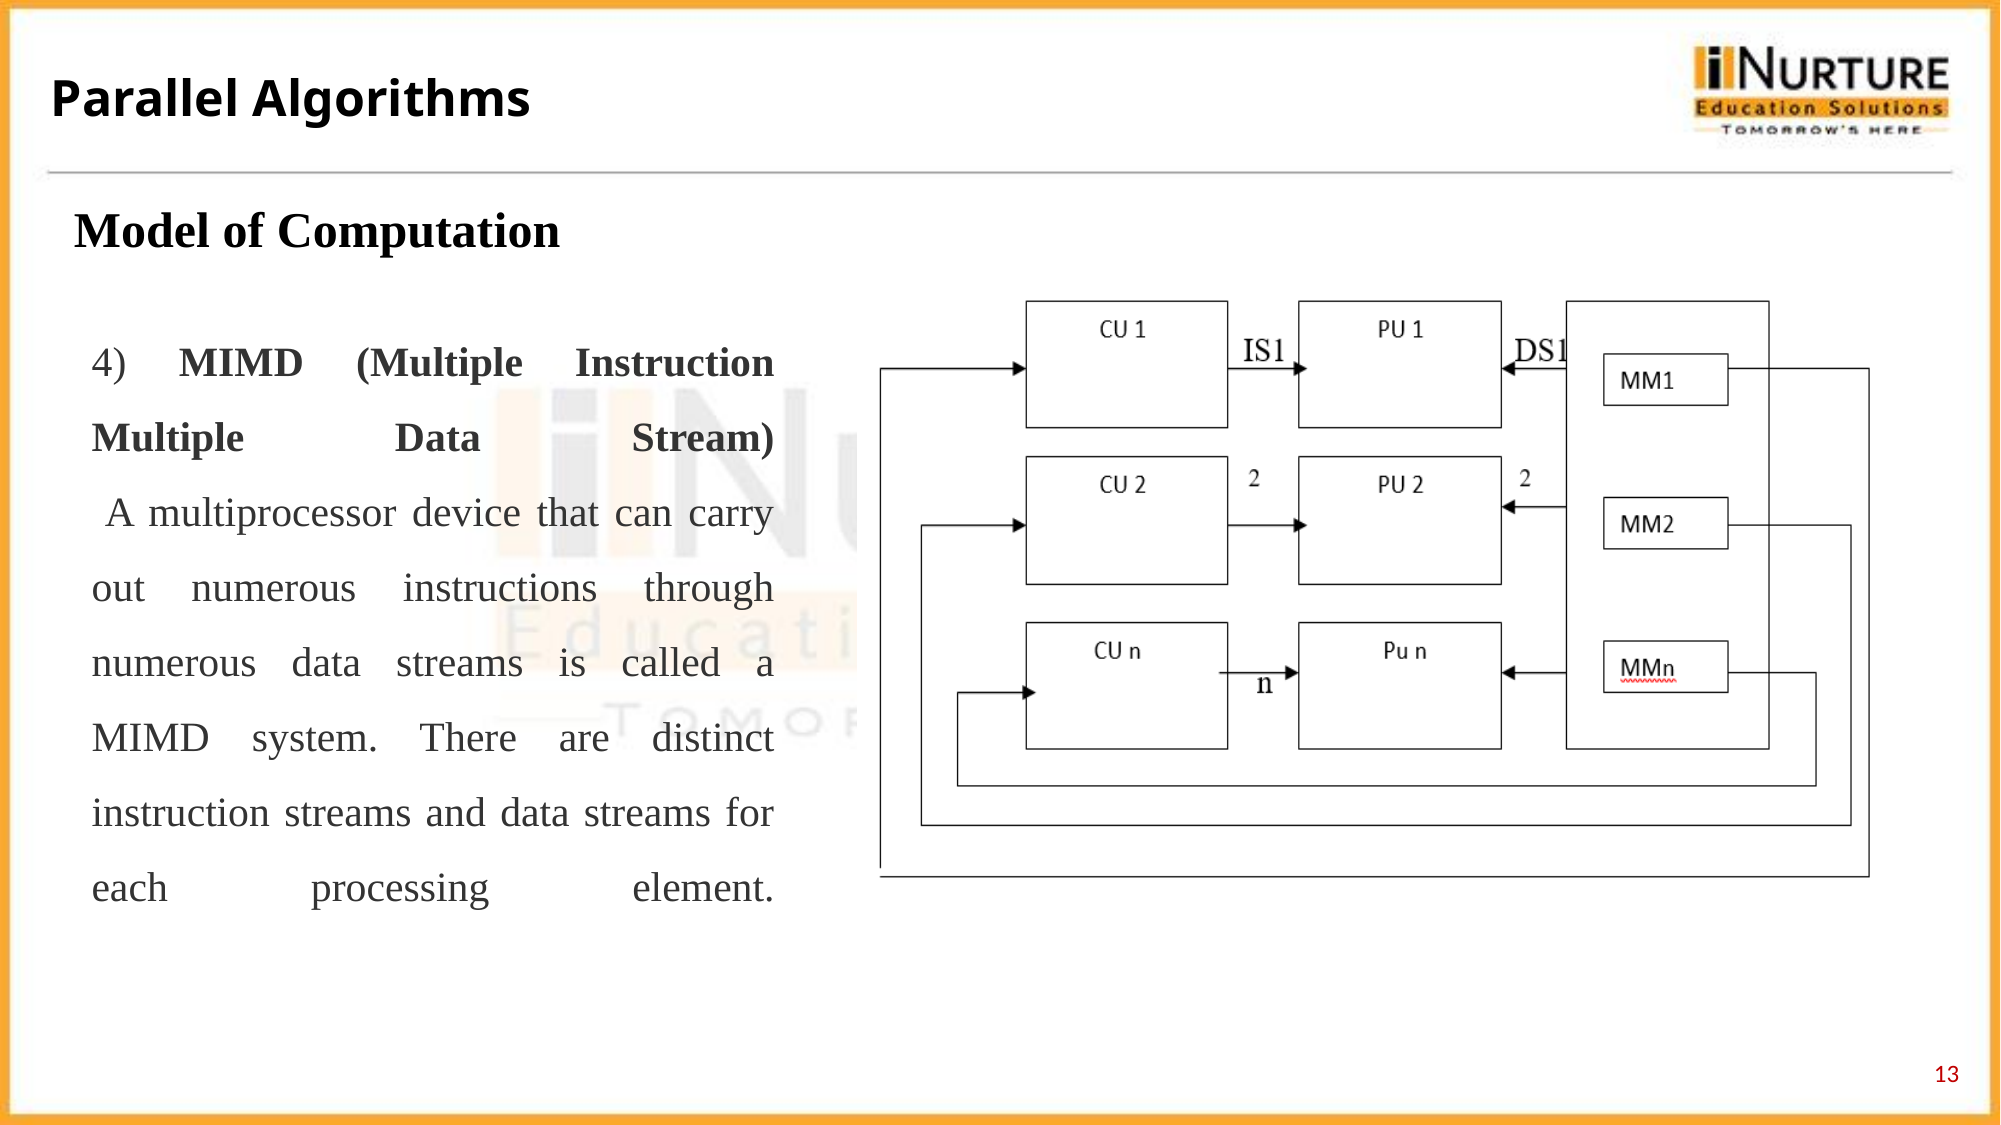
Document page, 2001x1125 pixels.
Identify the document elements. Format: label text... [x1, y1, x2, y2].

picture [0, 0, 2001, 1125]
title 4) MIMD (Multiple Instruction Multiple Data Stream) A multiprocessor device that can carry out numerous instructions through numerous data streams is called a MIMD system. There are distinct instruction streams and data streams for each processing element. [76, 669, 790, 993]
slide_number 13 [1909, 1042, 1975, 1103]
text_box Parallel Algorithms [33, 59, 1716, 135]
text_box Model of Computation [0, 190, 1942, 325]
